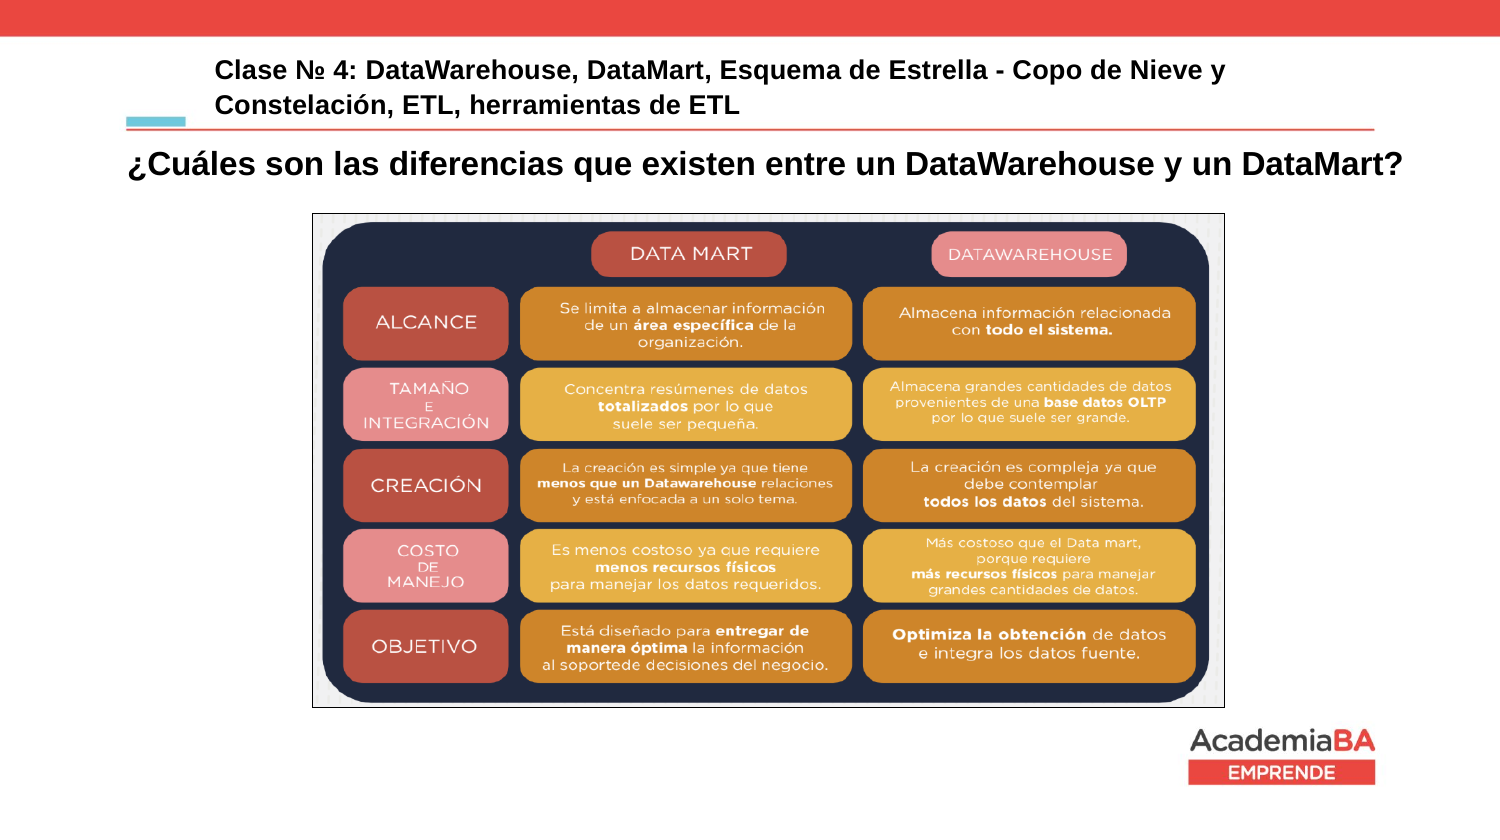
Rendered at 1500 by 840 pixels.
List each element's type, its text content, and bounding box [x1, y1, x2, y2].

title ¿Cuáles son las diferencias que existen entre un DataWarehouse y un DataMart? [125, 139, 1413, 283]
picture [0, 0, 1500, 787]
text_box Clase № 4: DataWarehouse, DataMart, Esquema de Estrella - Copo de Nieve y Constelación, ETL, herramientas de ETL [212, 50, 1365, 120]
